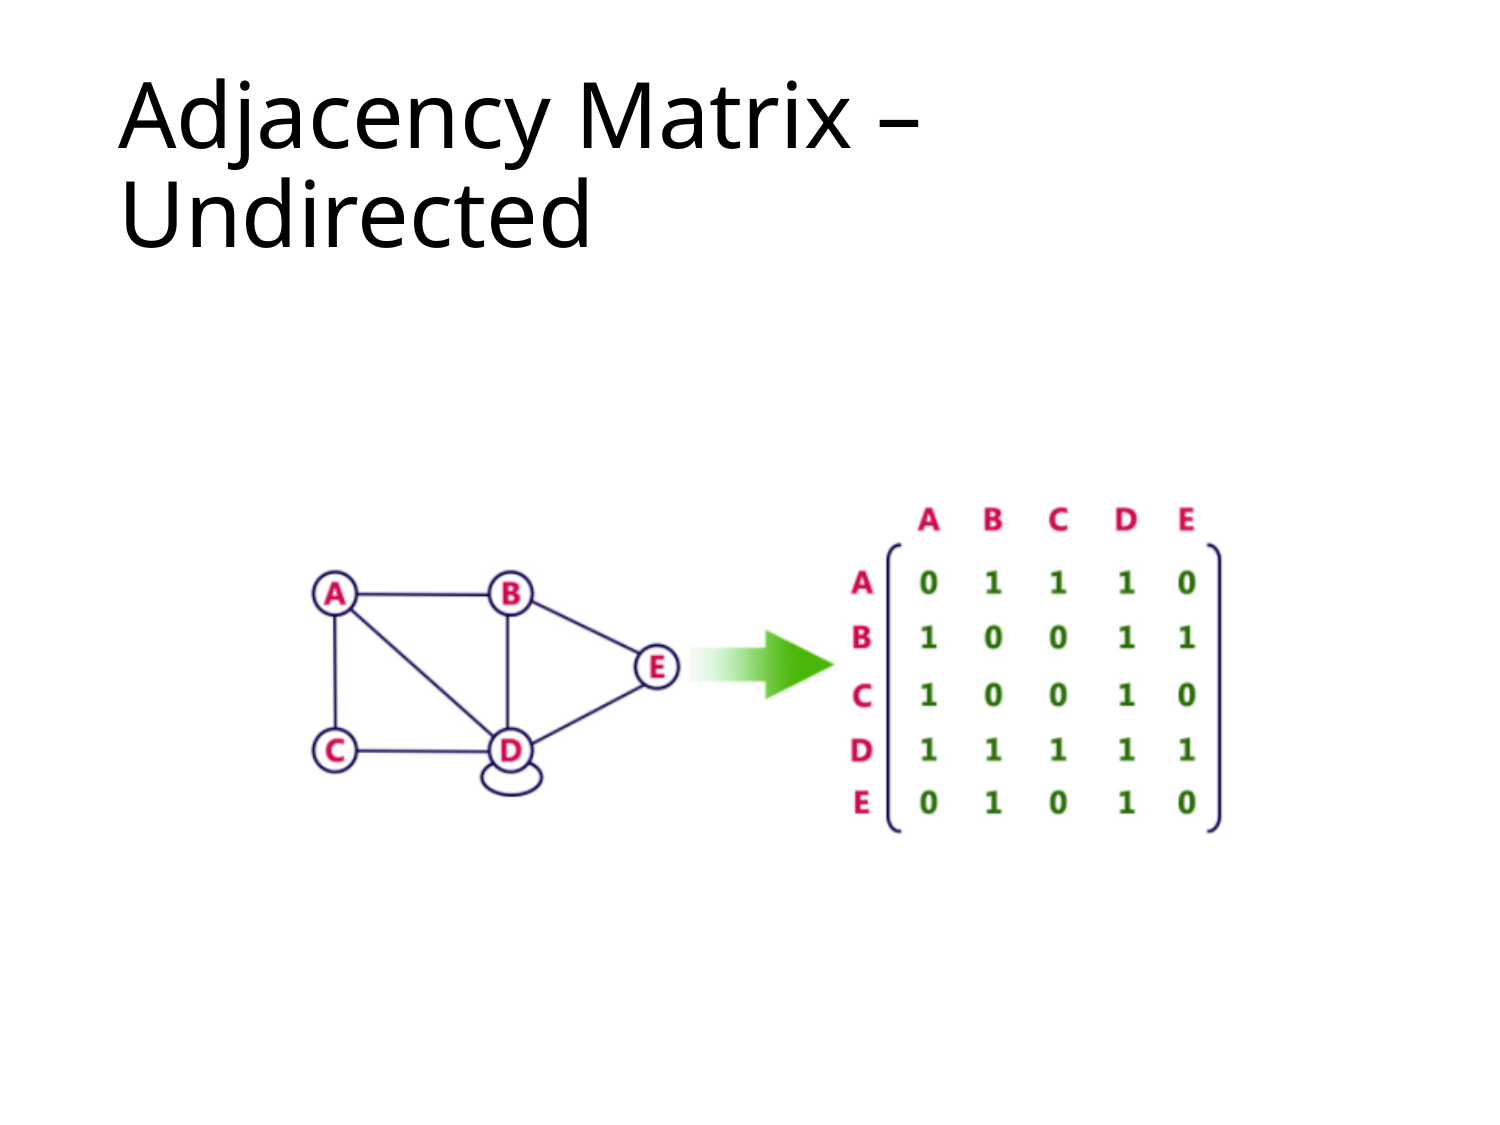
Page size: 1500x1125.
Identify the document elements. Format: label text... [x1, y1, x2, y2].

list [224, 465, 1276, 847]
title Adjacency Matrix – Undirected [103, 59, 1397, 278]
